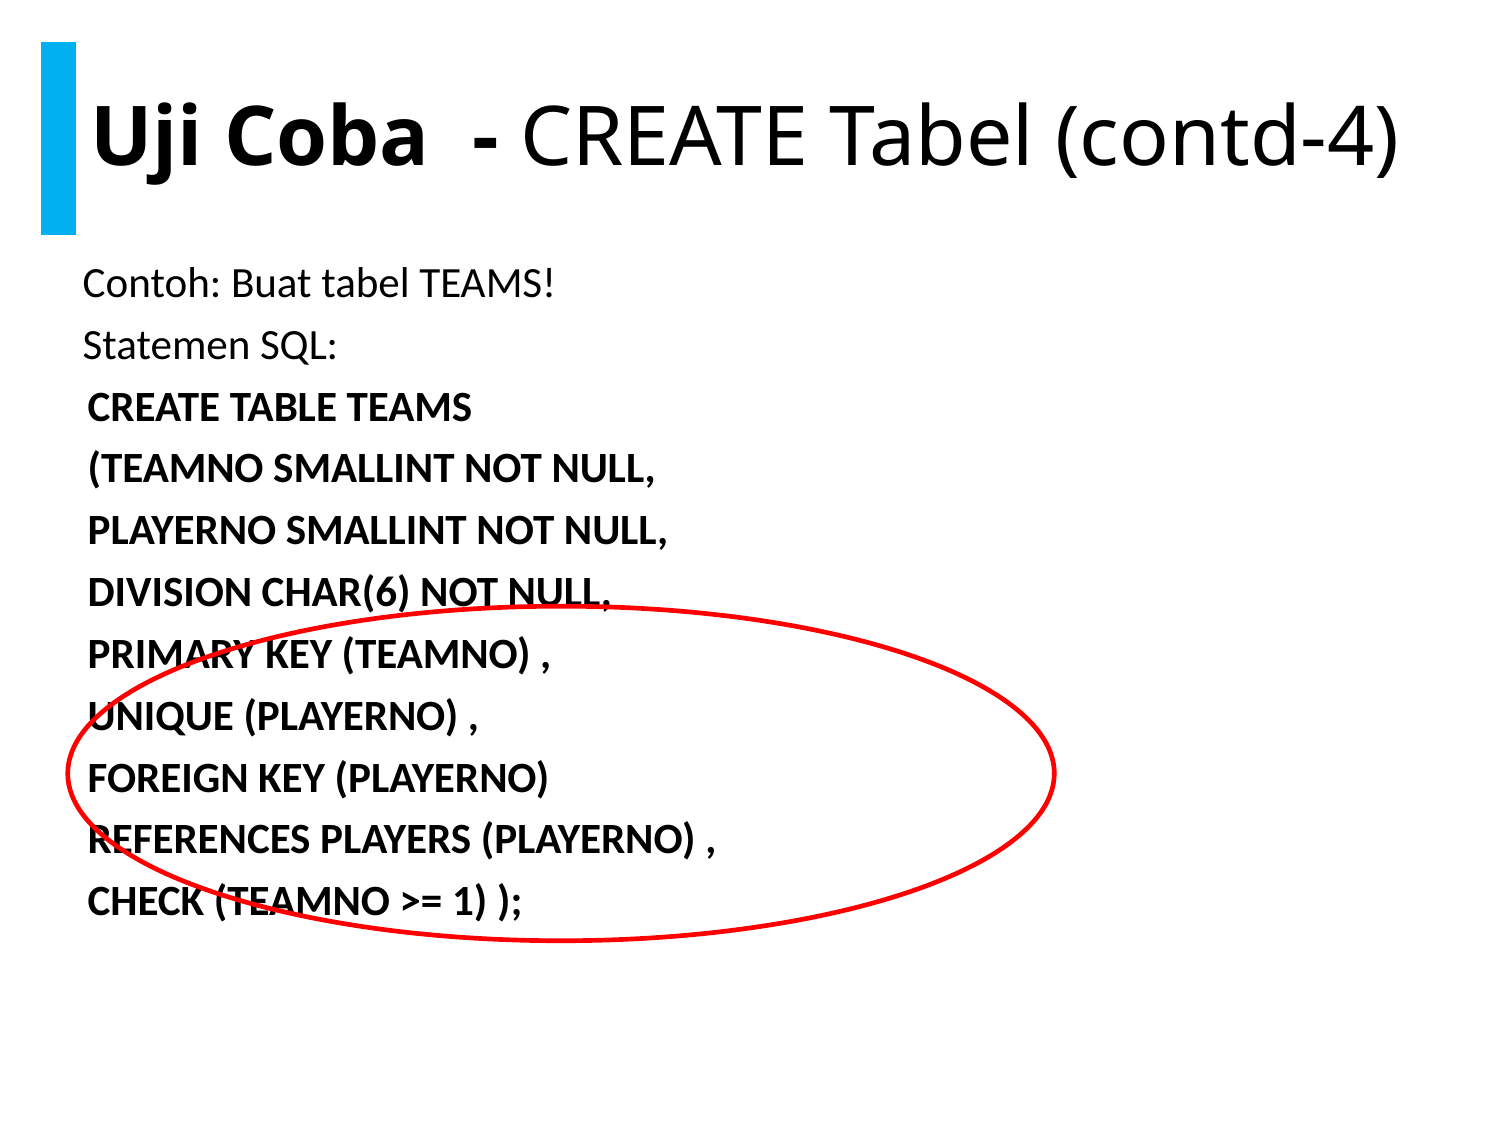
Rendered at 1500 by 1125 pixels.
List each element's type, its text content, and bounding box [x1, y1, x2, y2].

text_box [66, 605, 1056, 942]
list Contoh: Buat tabel TEAMS! Statemen SQL: CREATE TABLE TEAMS (TEAMNO SMALLINT NOT NULL, PLAYERNO SMALLINT NOT NULL, DIVISION CHAR(6) NOT NULL, PRIMARY KEY (TEAMNO) , UNIQUE (PLAYERNO) , FOREIGN KEY (PLAYERNO) REFERENCES PLAYERS (PLAYERNO) , CHECK (TEAMNO >= 1) ); [67, 252, 1373, 941]
text_box Uji Coba - CREATE Tabel (contd-4) [74, 45, 1425, 233]
